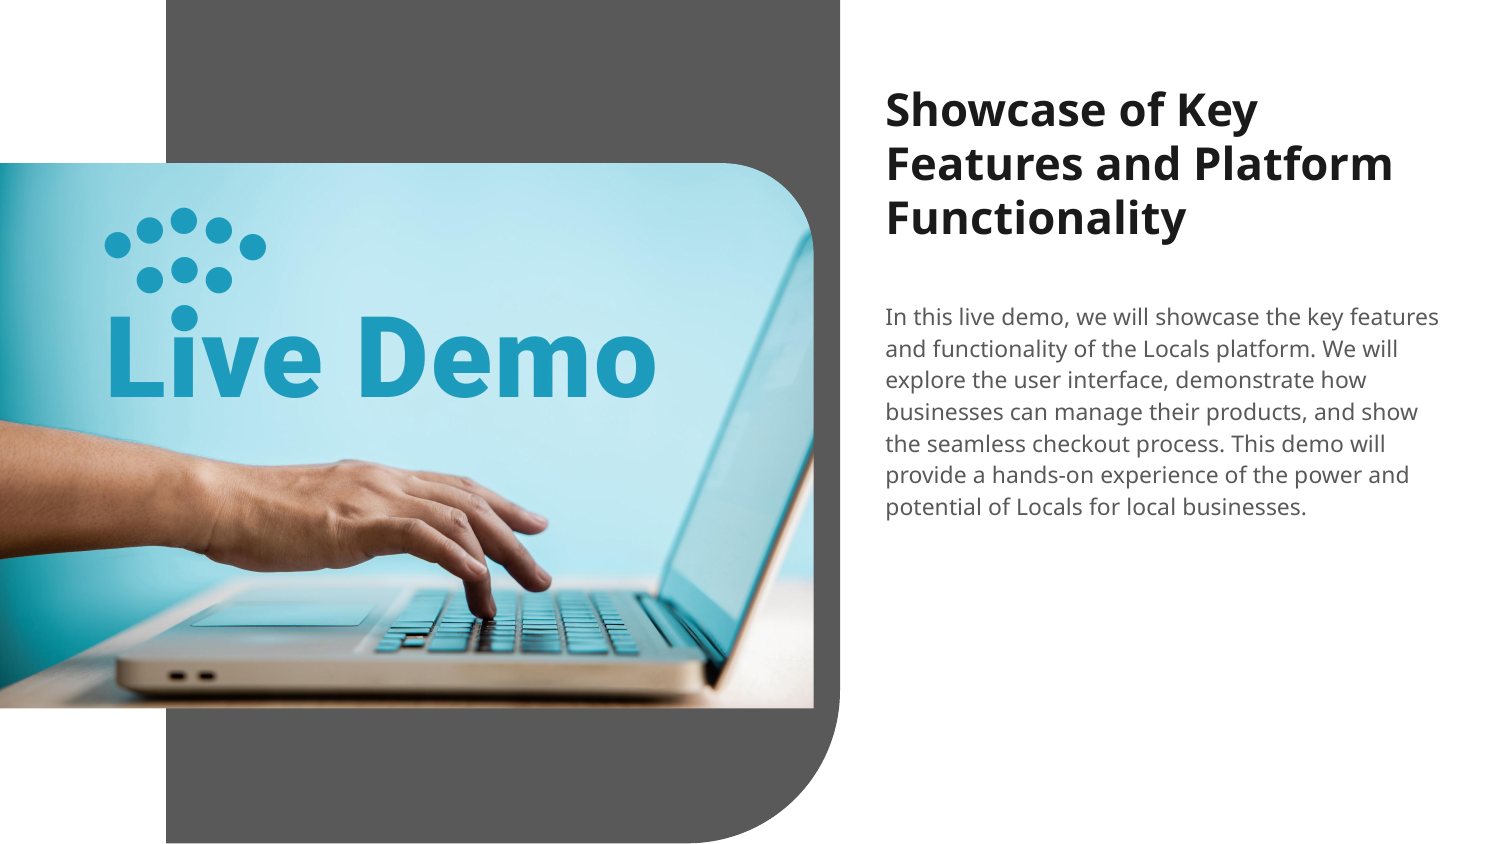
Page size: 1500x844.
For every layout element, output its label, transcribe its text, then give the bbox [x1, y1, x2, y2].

picture [0, 162, 814, 709]
list In this live demo, we will showcase the key features and functionality of the Locals platform. We will explore the user interface, demonstrate how businesses can manage their products, and show the seamless checkout process. This demo will provide a hands-on experience of the power and potential of Locals for local businesses. [870, 283, 1470, 629]
title Showcase of Key Features and Platform Functionality [870, 65, 1470, 262]
